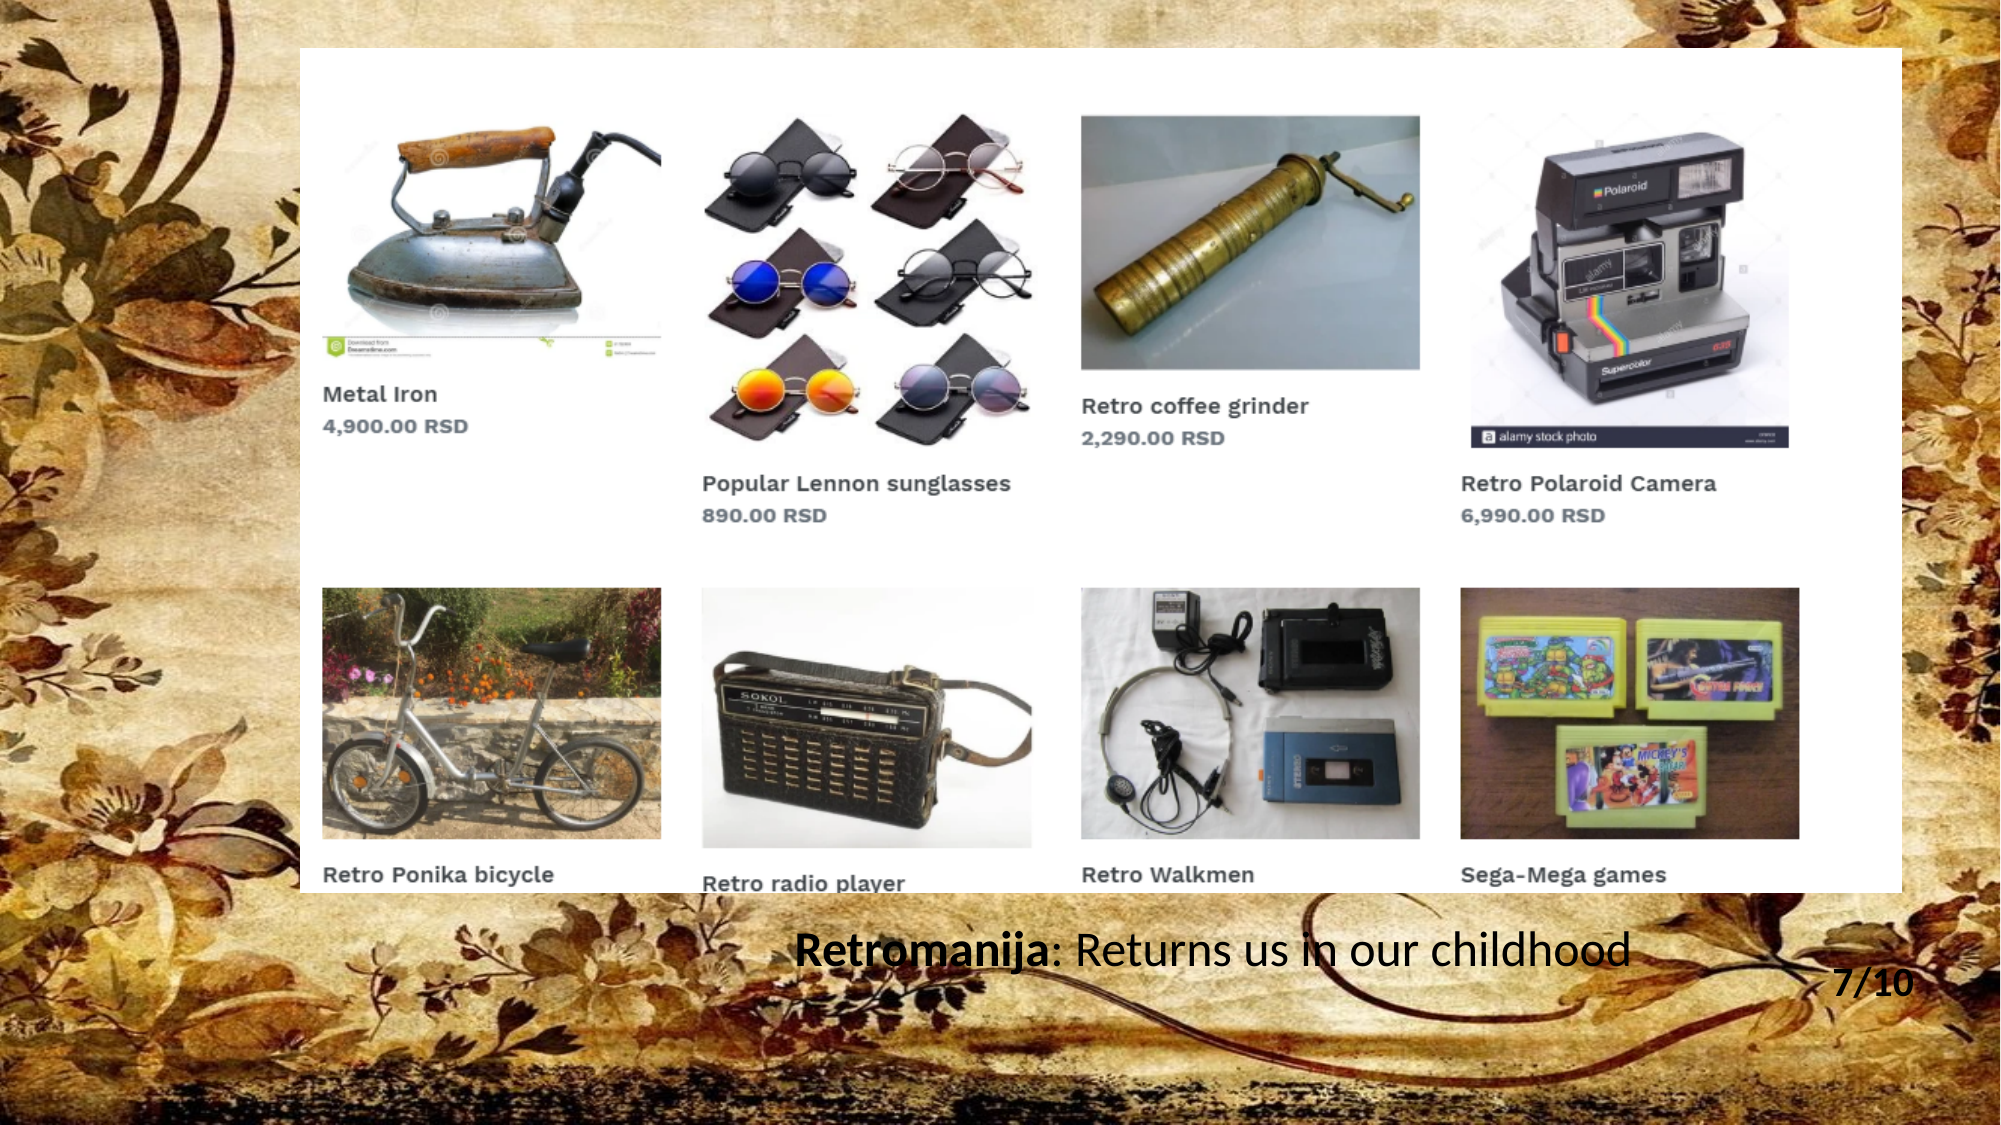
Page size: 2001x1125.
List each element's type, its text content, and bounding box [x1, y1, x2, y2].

picture [0, 0, 2001, 1125]
text_box 7/10 [1817, 947, 1987, 1013]
text_box Retromanija: Returns us in our childhood [779, 909, 1902, 985]
